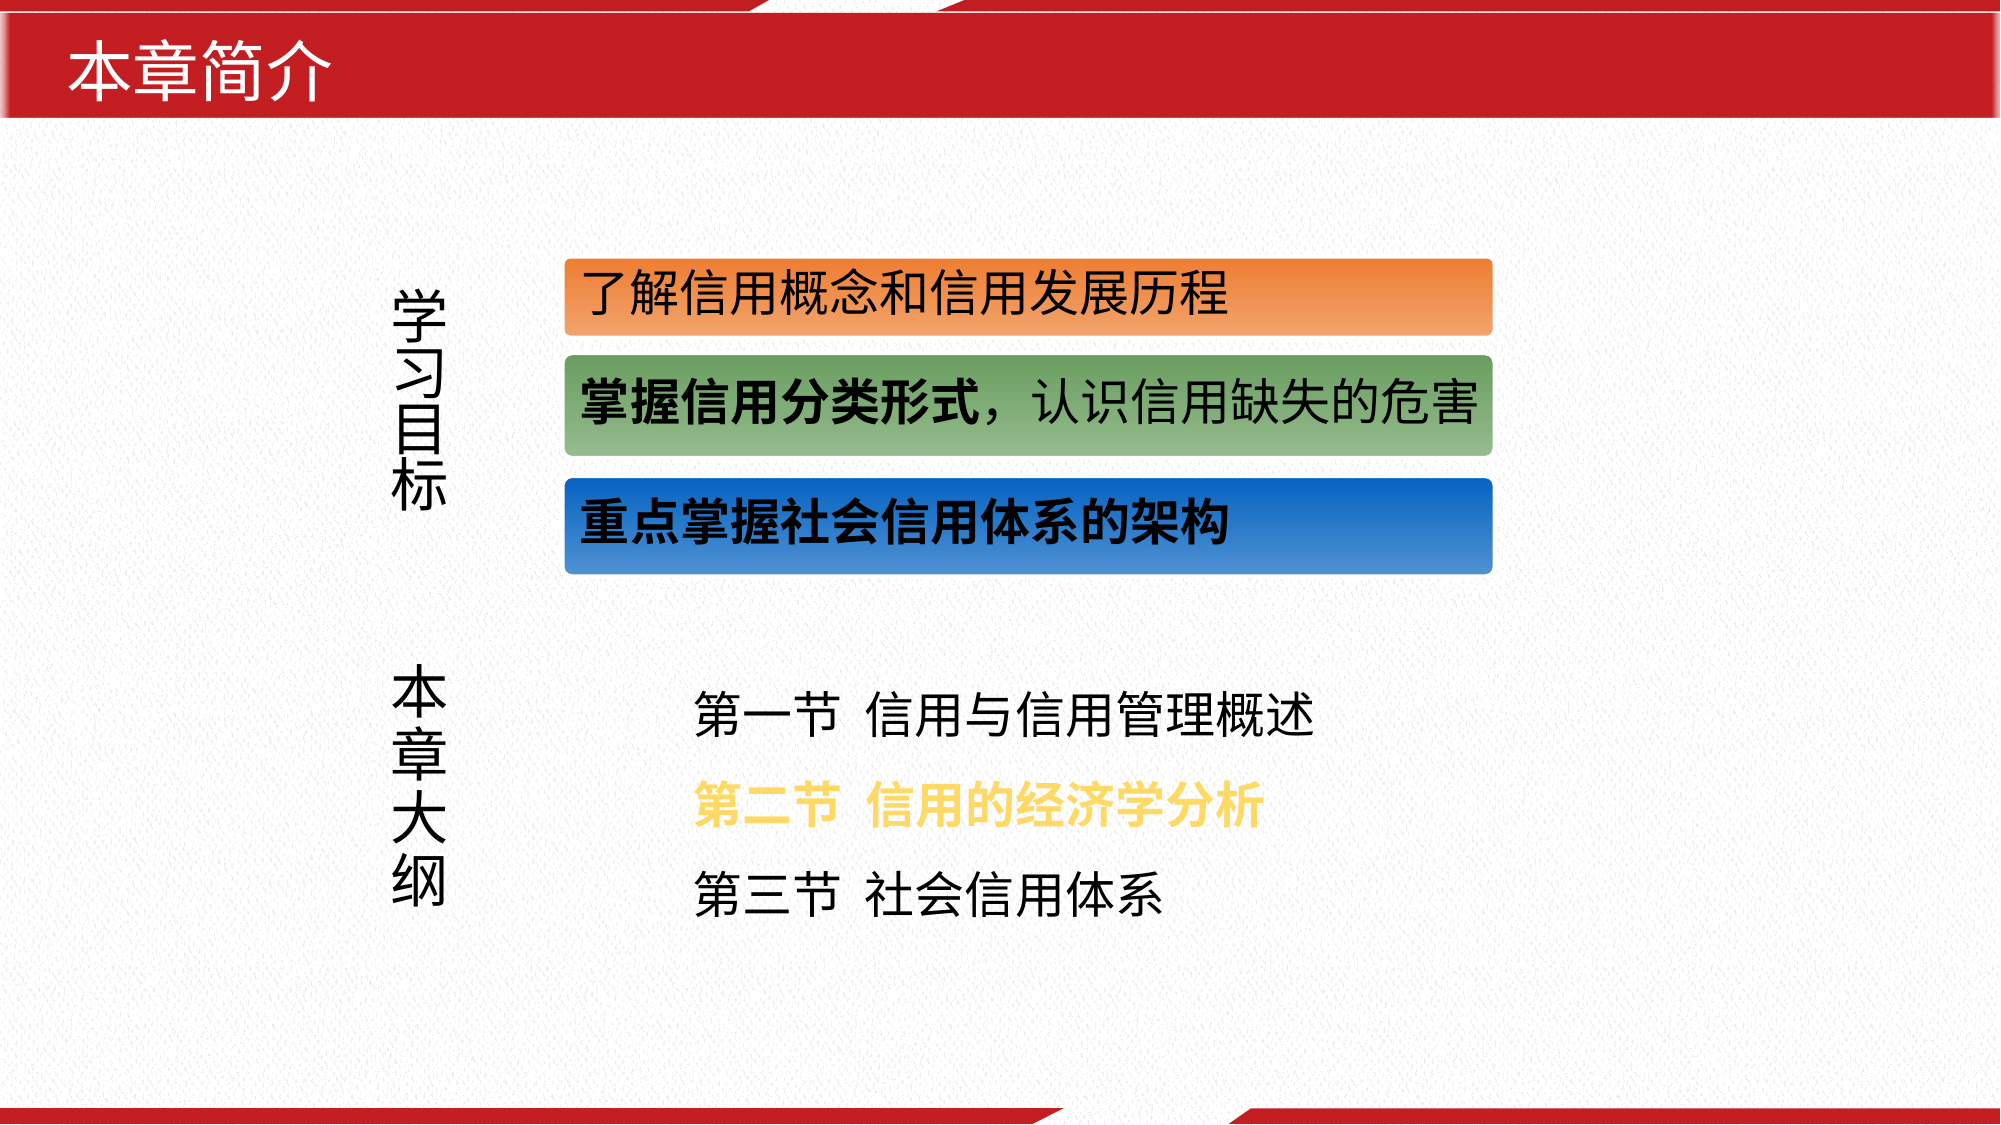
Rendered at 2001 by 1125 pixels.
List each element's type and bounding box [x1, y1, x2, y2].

picture [0, 12, 2000, 118]
text_box [0, 0, 2000, 12]
text_box [0, 118, 2000, 1125]
